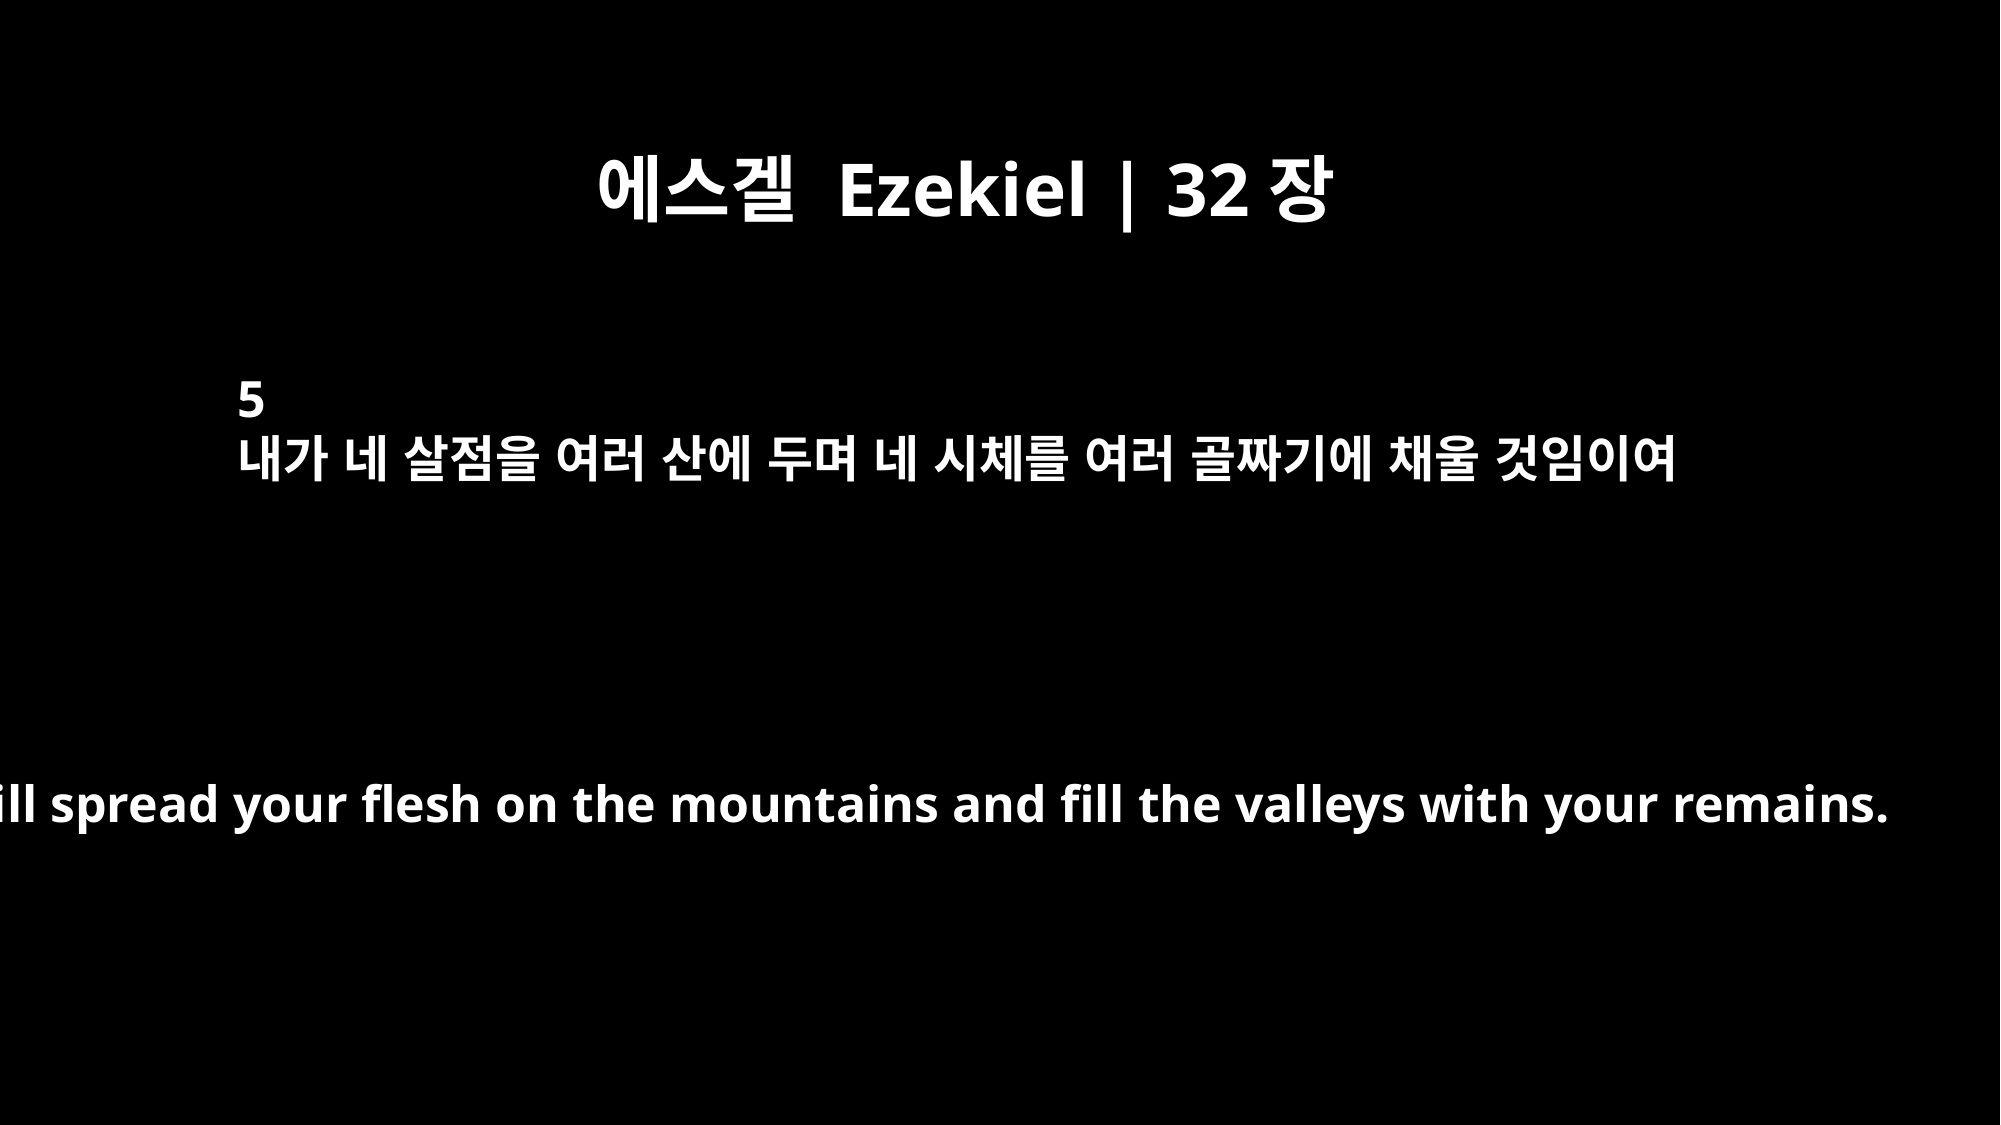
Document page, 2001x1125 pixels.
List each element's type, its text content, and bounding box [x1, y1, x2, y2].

text_box 5 내가 네 살점을 여러 산에 두며 네 시체를 여러 골짜기에 채울 것임이여 [222, 359, 1695, 495]
text_box I will spread your flesh on the mountains and fill the valleys with your remains. [0, 764, 1906, 840]
text_box 에스겔 Ezekiel | 32장 [581, 136, 1351, 239]
